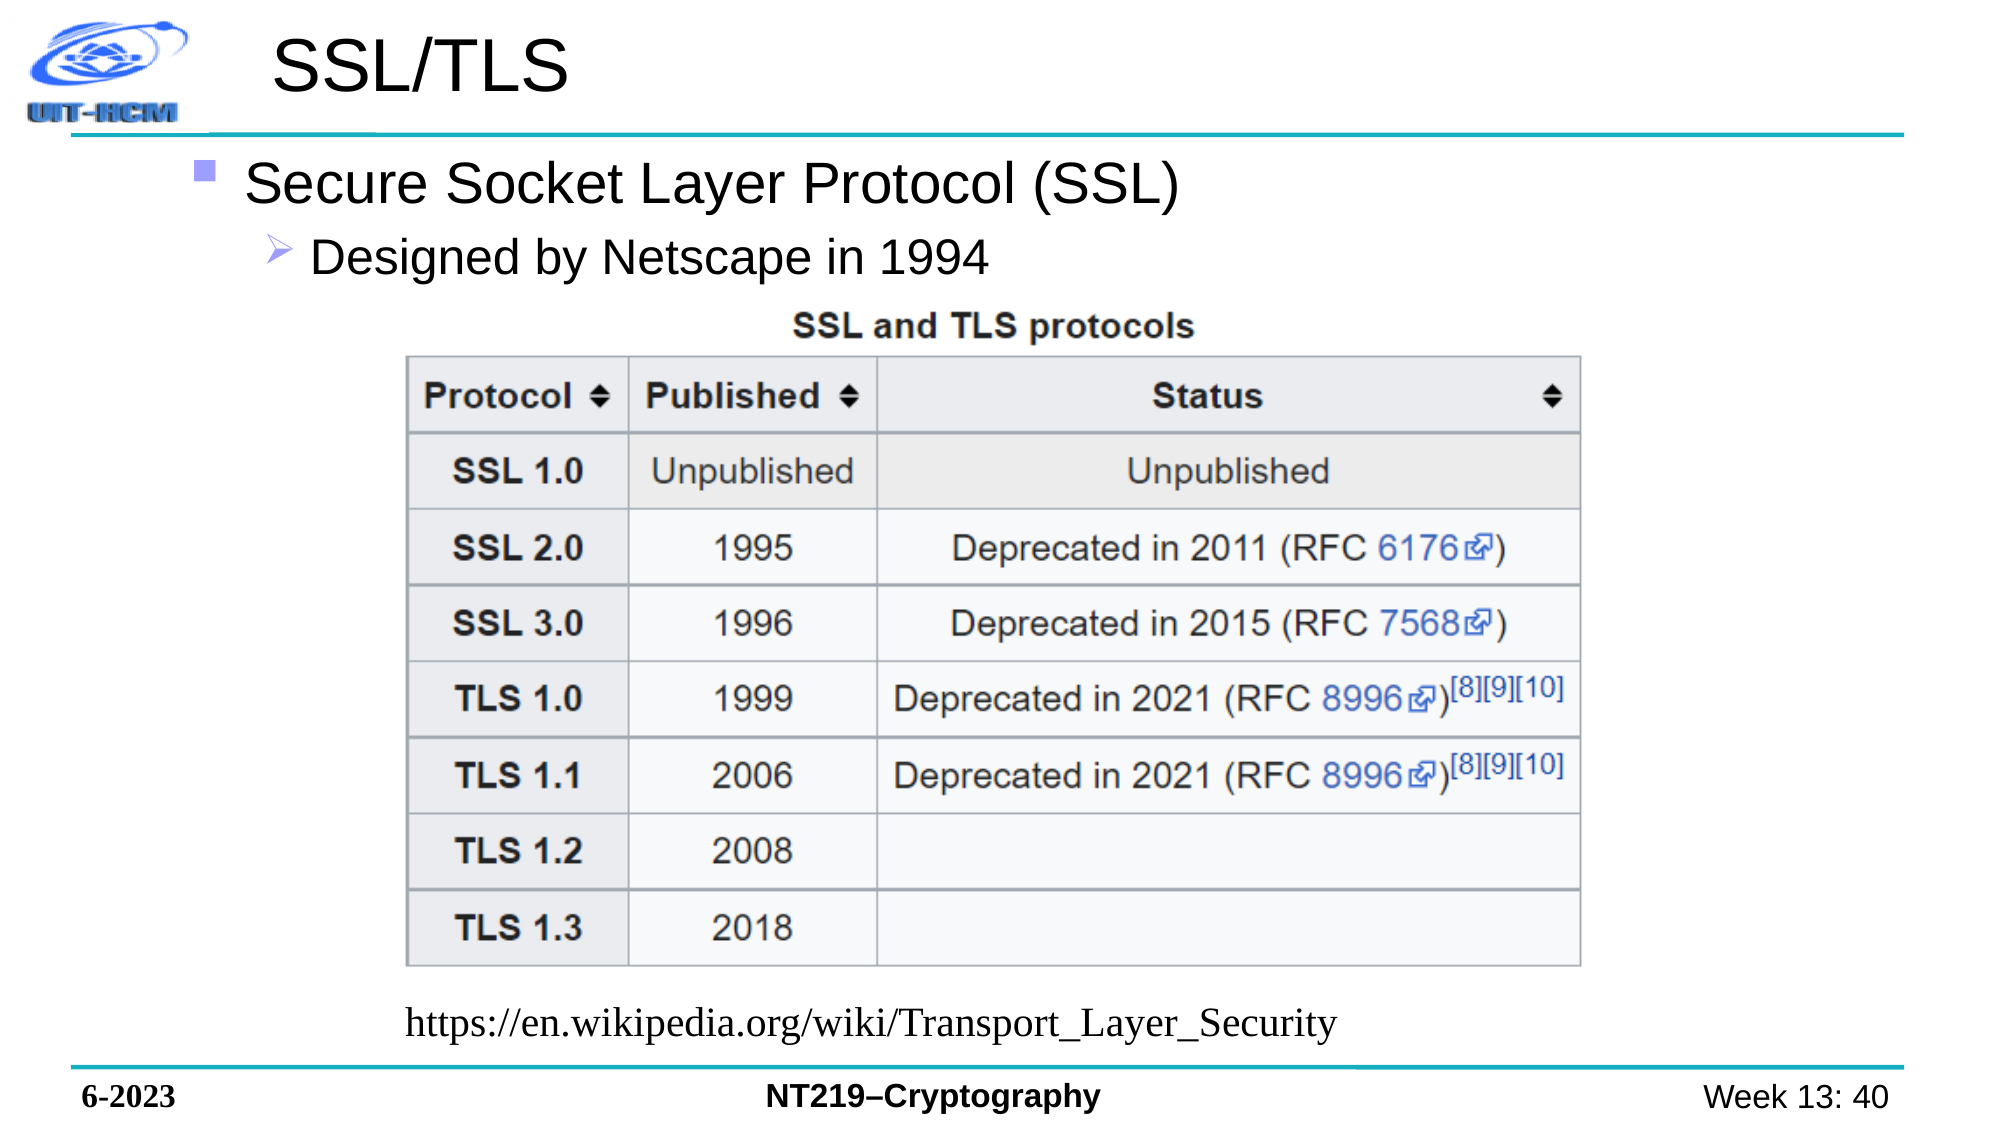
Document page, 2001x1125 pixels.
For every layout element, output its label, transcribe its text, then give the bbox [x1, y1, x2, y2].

picture [385, 286, 1615, 988]
text_box https://en.wikipedia.org/wiki/Transport_Layer_Security [390, 987, 1675, 1053]
picture [7, 9, 209, 133]
title SSL/TLS [232, 0, 1470, 135]
list Secure Socket Layer Protocol (SSL) Designed by Netscape in 1994 [173, 137, 1675, 875]
